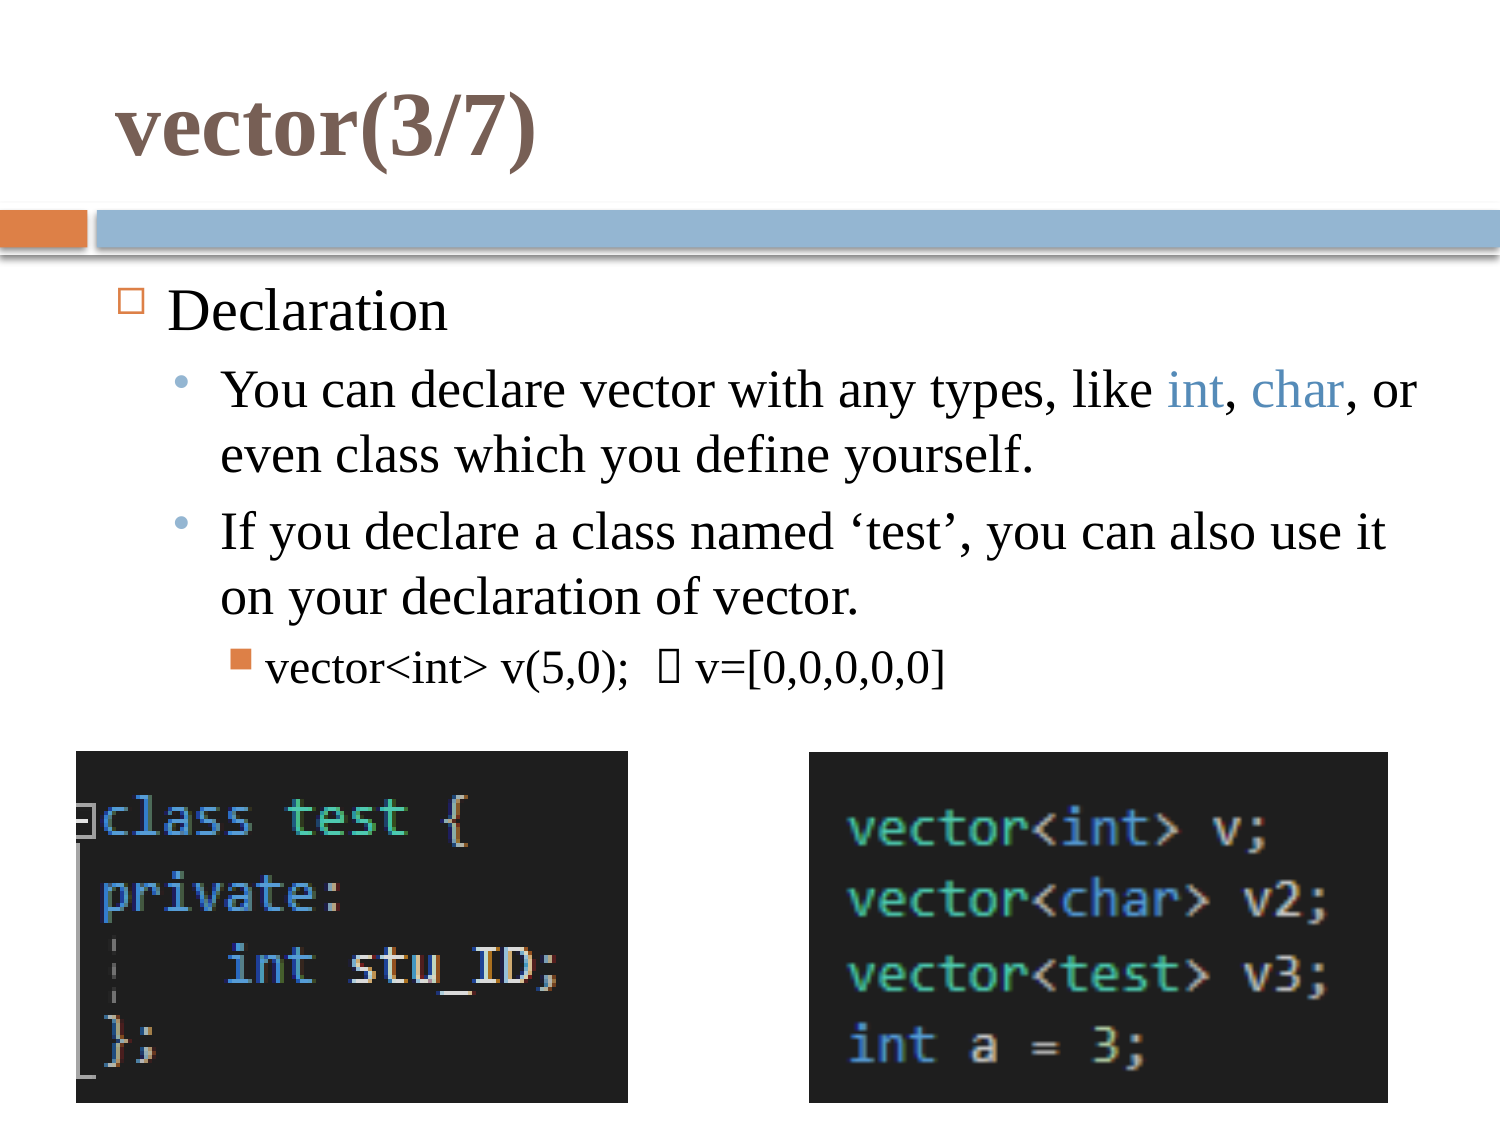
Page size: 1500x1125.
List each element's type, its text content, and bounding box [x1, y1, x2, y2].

title vector(3/7) [100, 37, 1438, 200]
picture [808, 751, 1389, 1103]
picture [76, 751, 628, 1103]
list Declaration You can declare vector with any types, like int, char, or even class which you define yourself. If you declare a class named ‘test’, you can also use it on your declaration of vector. vector<int> v(5,0);  v=[0,0,0,0,0] [100, 262, 1438, 1000]
